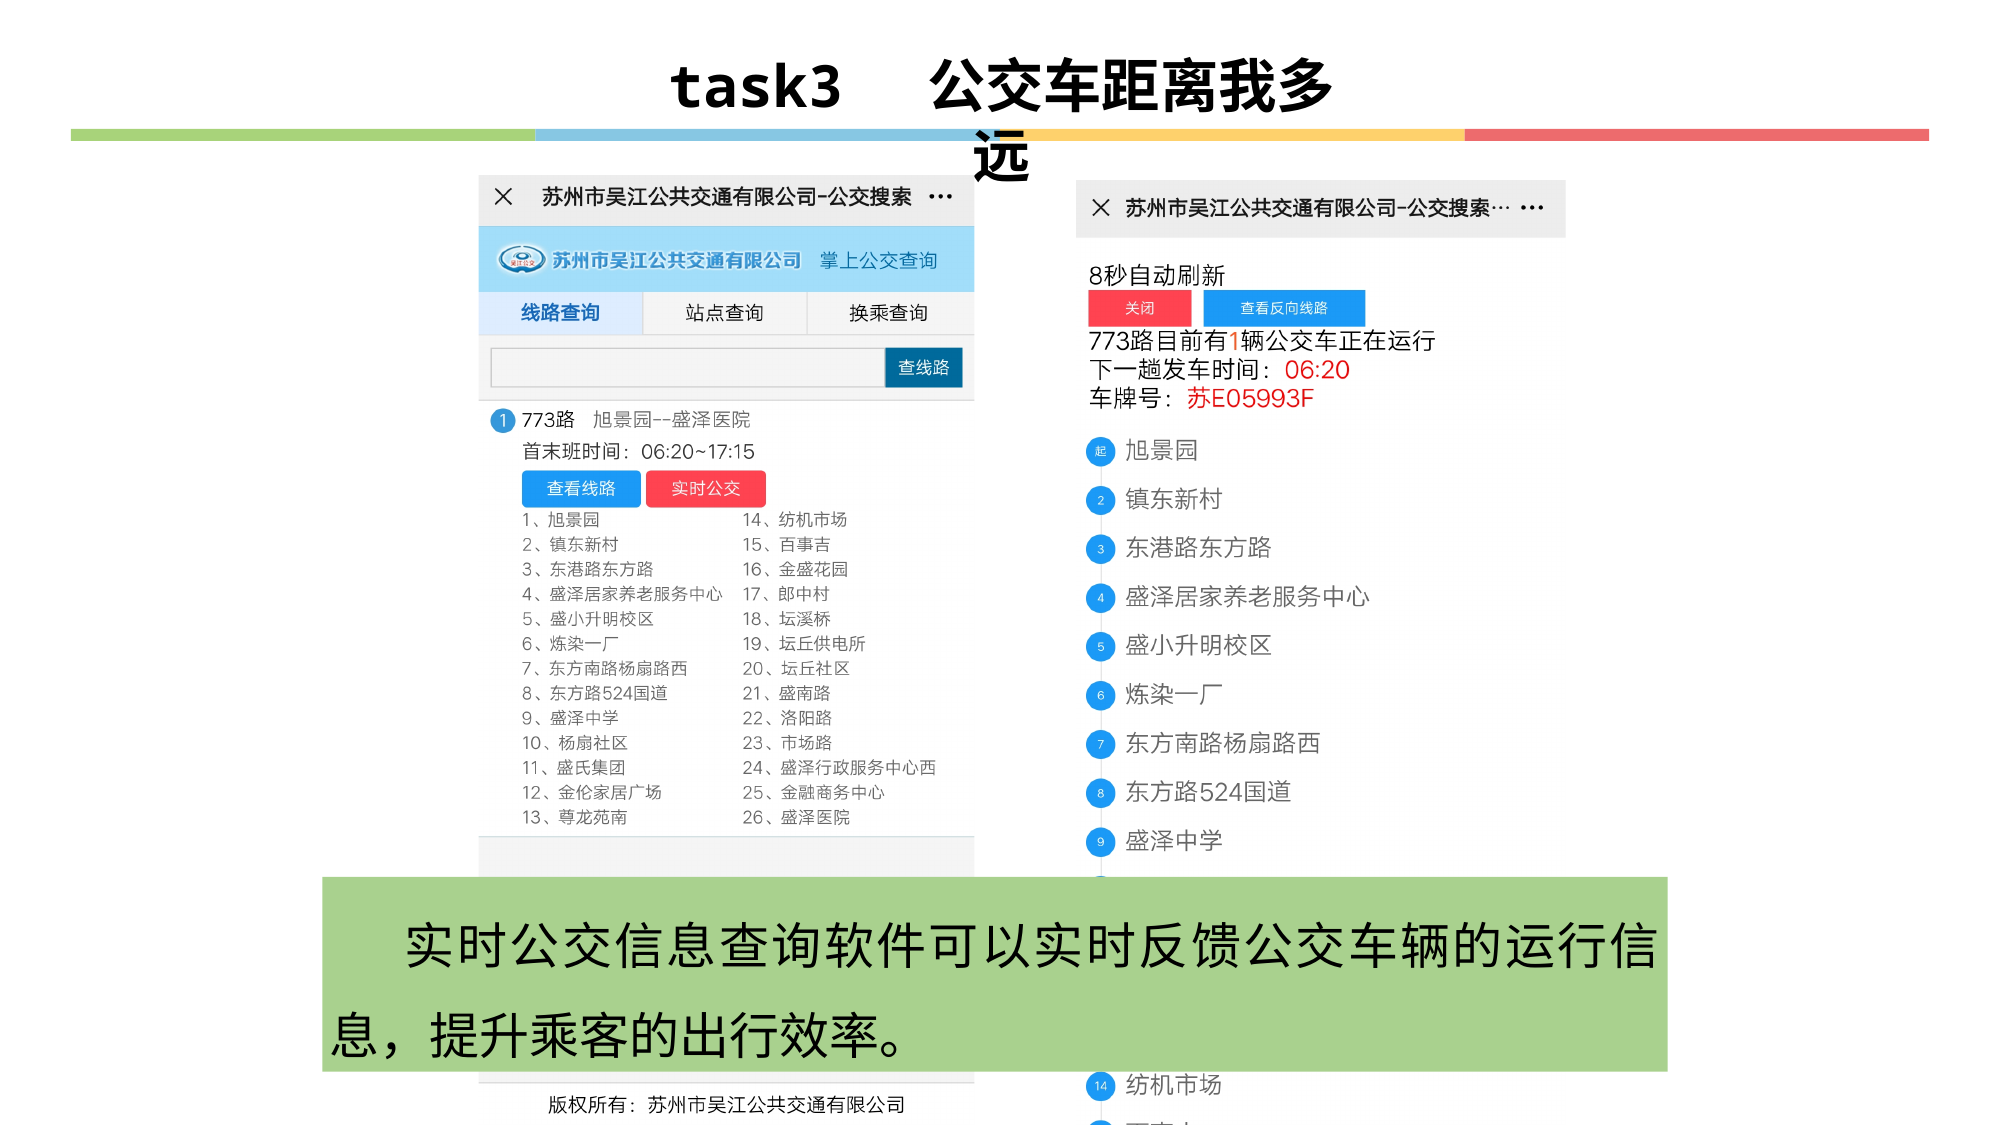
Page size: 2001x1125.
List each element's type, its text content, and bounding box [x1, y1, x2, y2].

text_box task3 公交车距离我多远 [659, 49, 1344, 190]
text_box 实时公交信息查询软件可以实时反馈公交车辆的运行信息，提升乘客的出行效率。 [1566, 876, 1668, 1072]
text_box 实时公交信息查询软件可以实时反馈公交车辆的运行信息，提升乘客的出行效率。 [322, 876, 478, 1072]
picture [478, 175, 975, 1125]
picture [1075, 180, 1566, 1125]
text_box 实时公交信息查询软件可以实时反馈公交车辆的运行信息，提升乘客的出行效率。 [975, 876, 1075, 1072]
